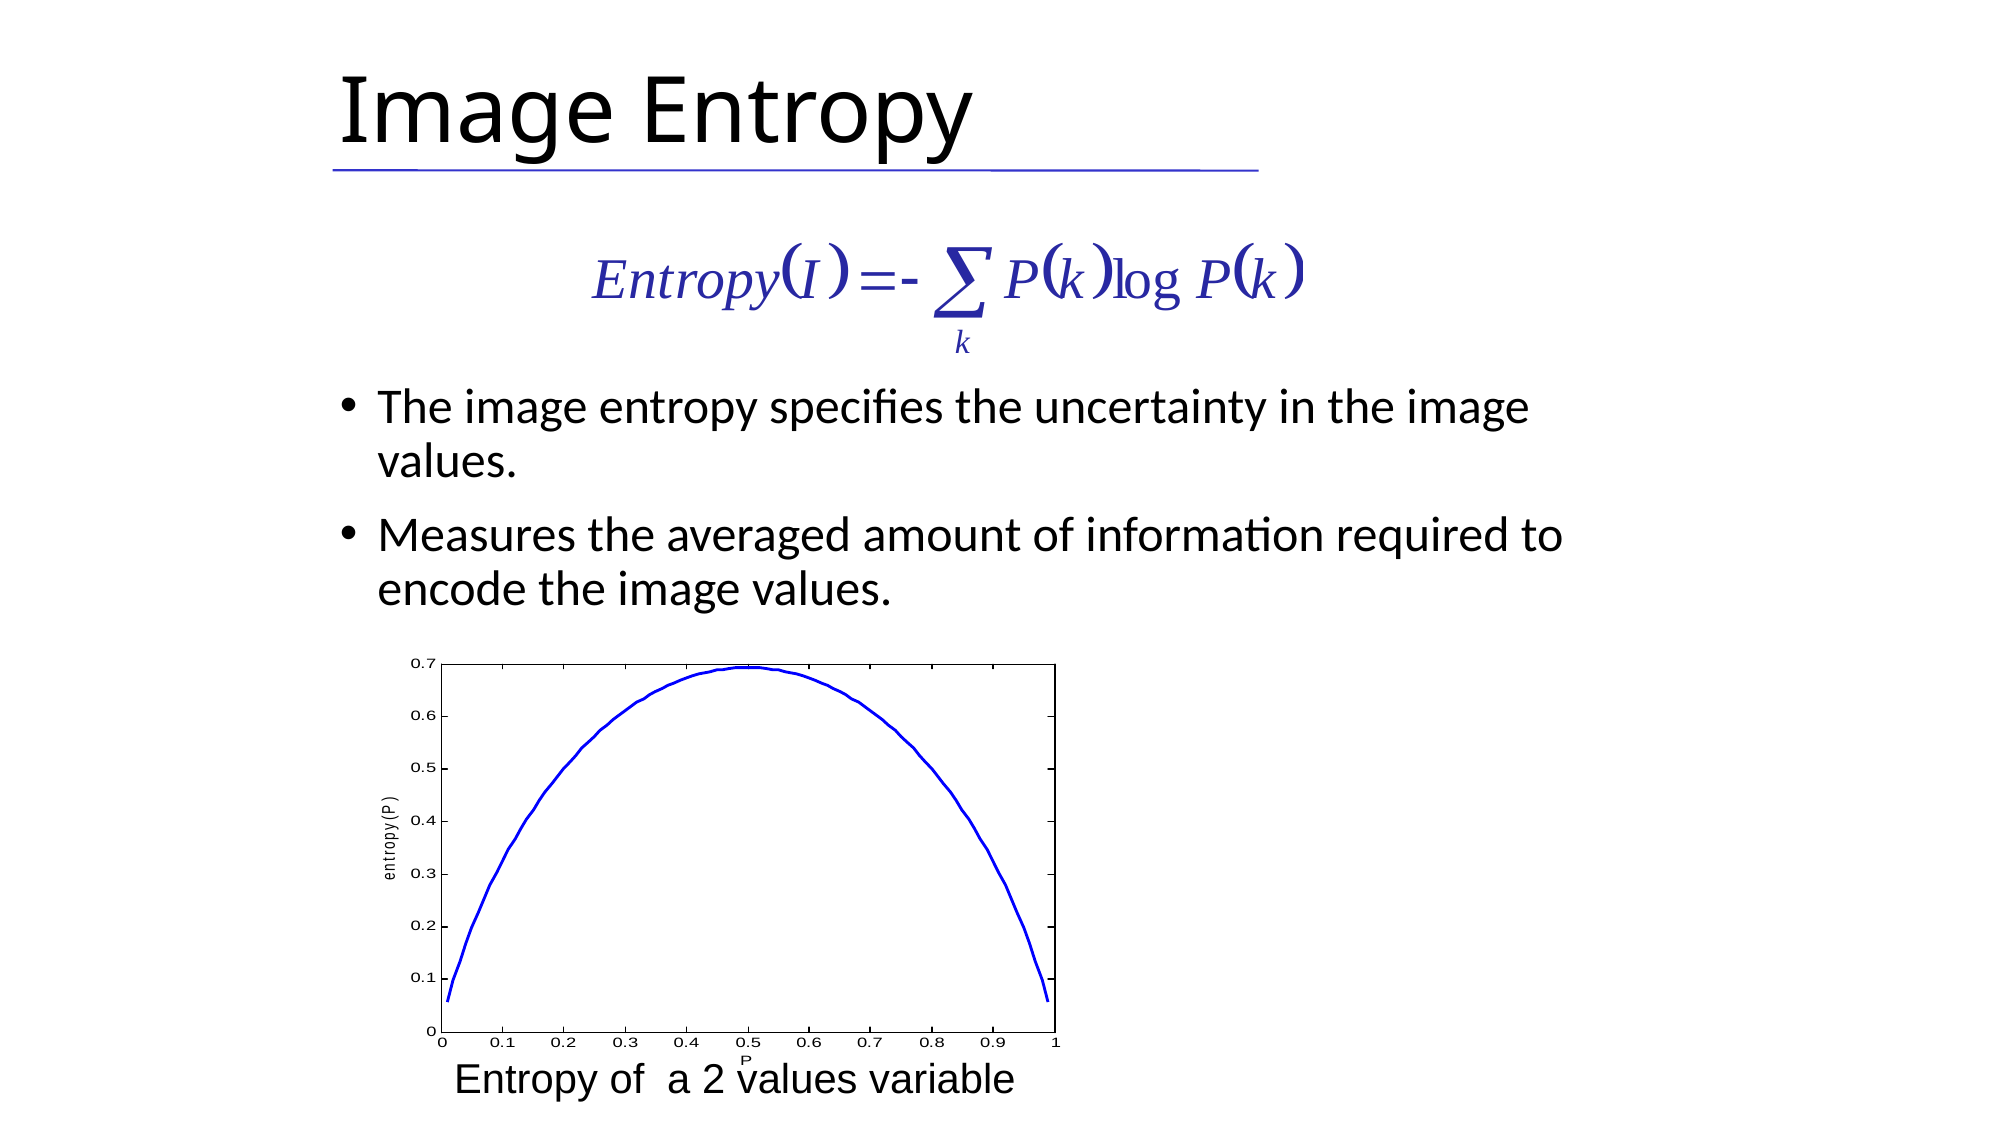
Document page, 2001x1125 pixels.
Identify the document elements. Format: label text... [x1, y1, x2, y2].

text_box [581, 236, 1303, 363]
picture [338, 630, 1130, 1082]
text_box Entropy of a 2 values variable [439, 1082, 1031, 1109]
title Image Entropy [324, 45, 1675, 181]
list The image entropy specifies the uncertainty in the image values. Measures the averaged amount of information required to encode the image values. [324, 372, 1660, 1005]
